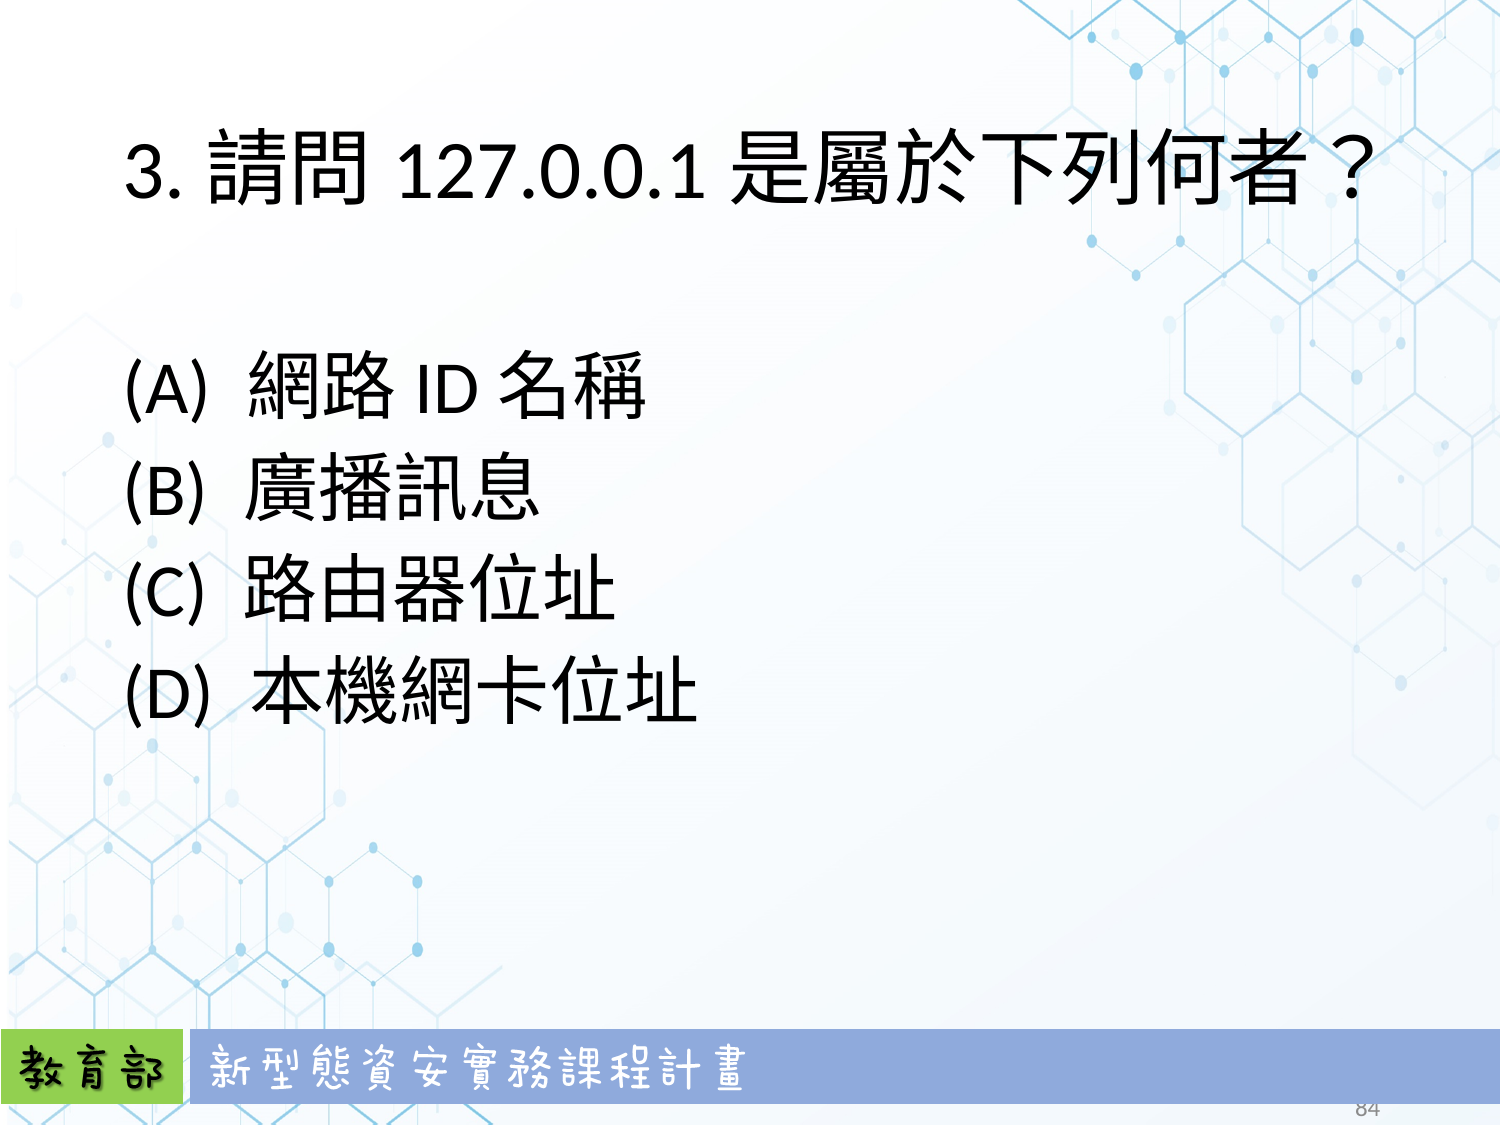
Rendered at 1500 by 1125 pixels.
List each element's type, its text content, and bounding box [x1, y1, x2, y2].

list 3.請問127.0.0.1是屬於下列何者？ (A) 網路ID名稱 (B) 廣播訊息 (C) 路由器位址 (D) 本機網卡位址 [107, 119, 1441, 1020]
picture [0, 0, 1500, 1125]
